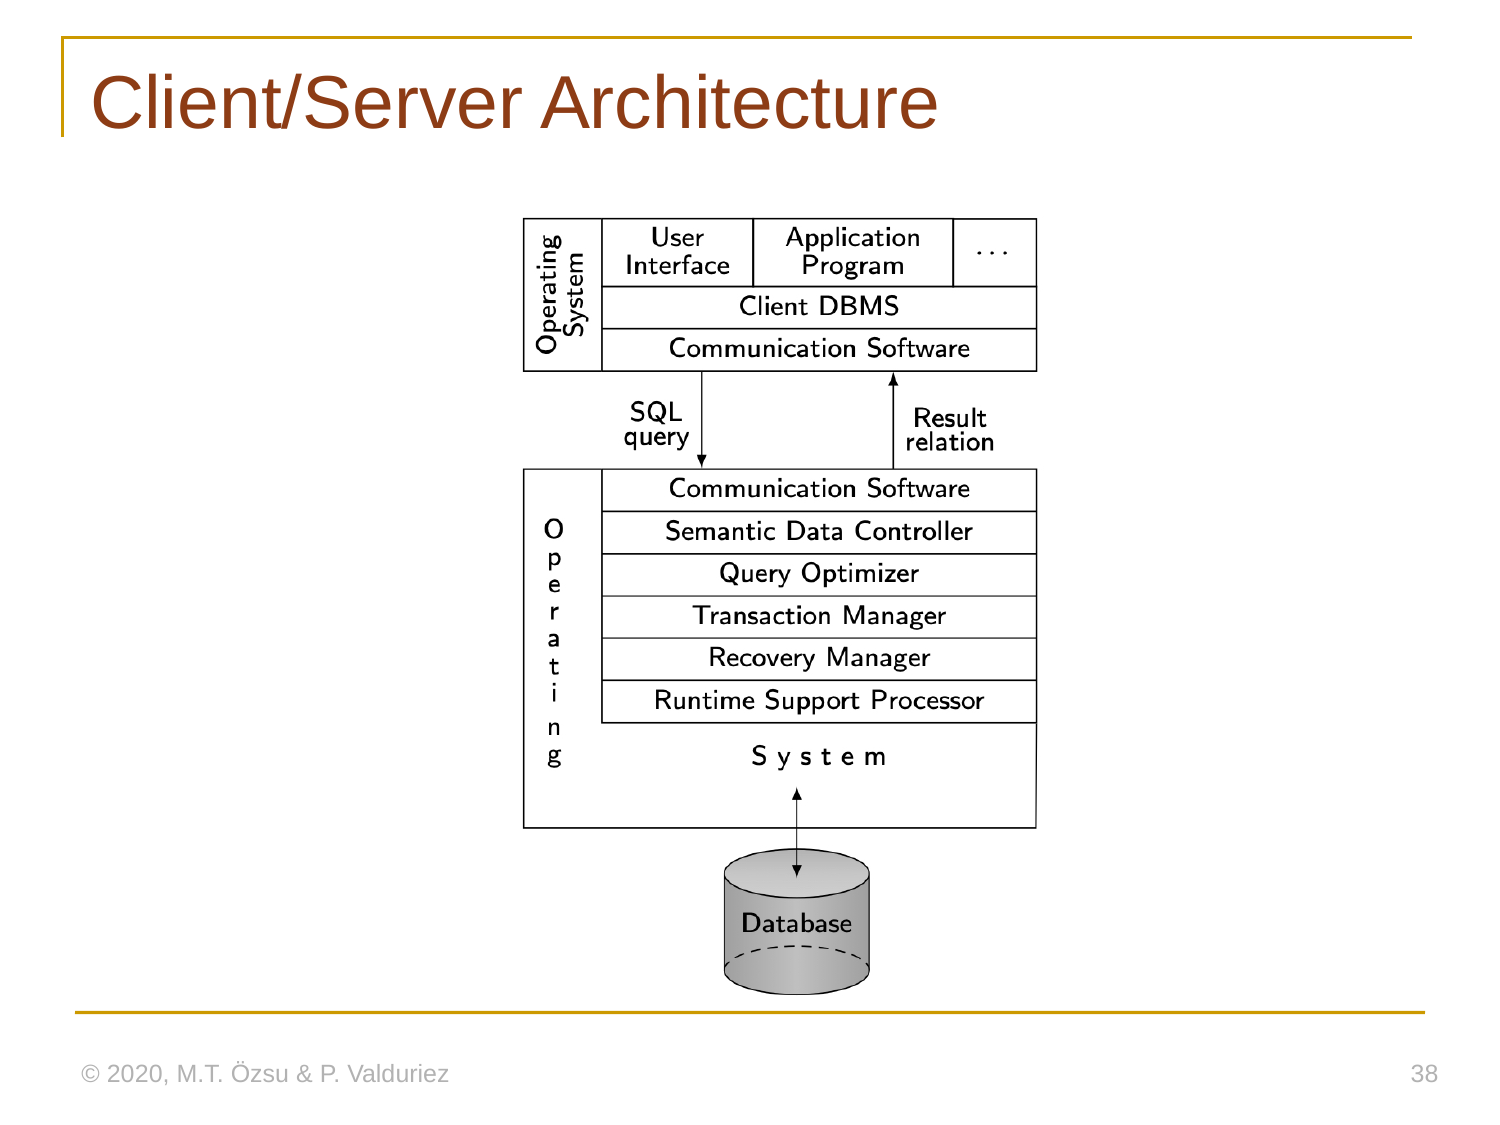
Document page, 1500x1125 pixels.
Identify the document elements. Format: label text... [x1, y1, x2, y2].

title Client/Server Architecture [74, 45, 1426, 233]
picture [513, 207, 1058, 1008]
footer © 2020, M.T. Özsu & P. Valduriez [66, 1042, 573, 1103]
slide_number 38 [1116, 1042, 1454, 1103]
